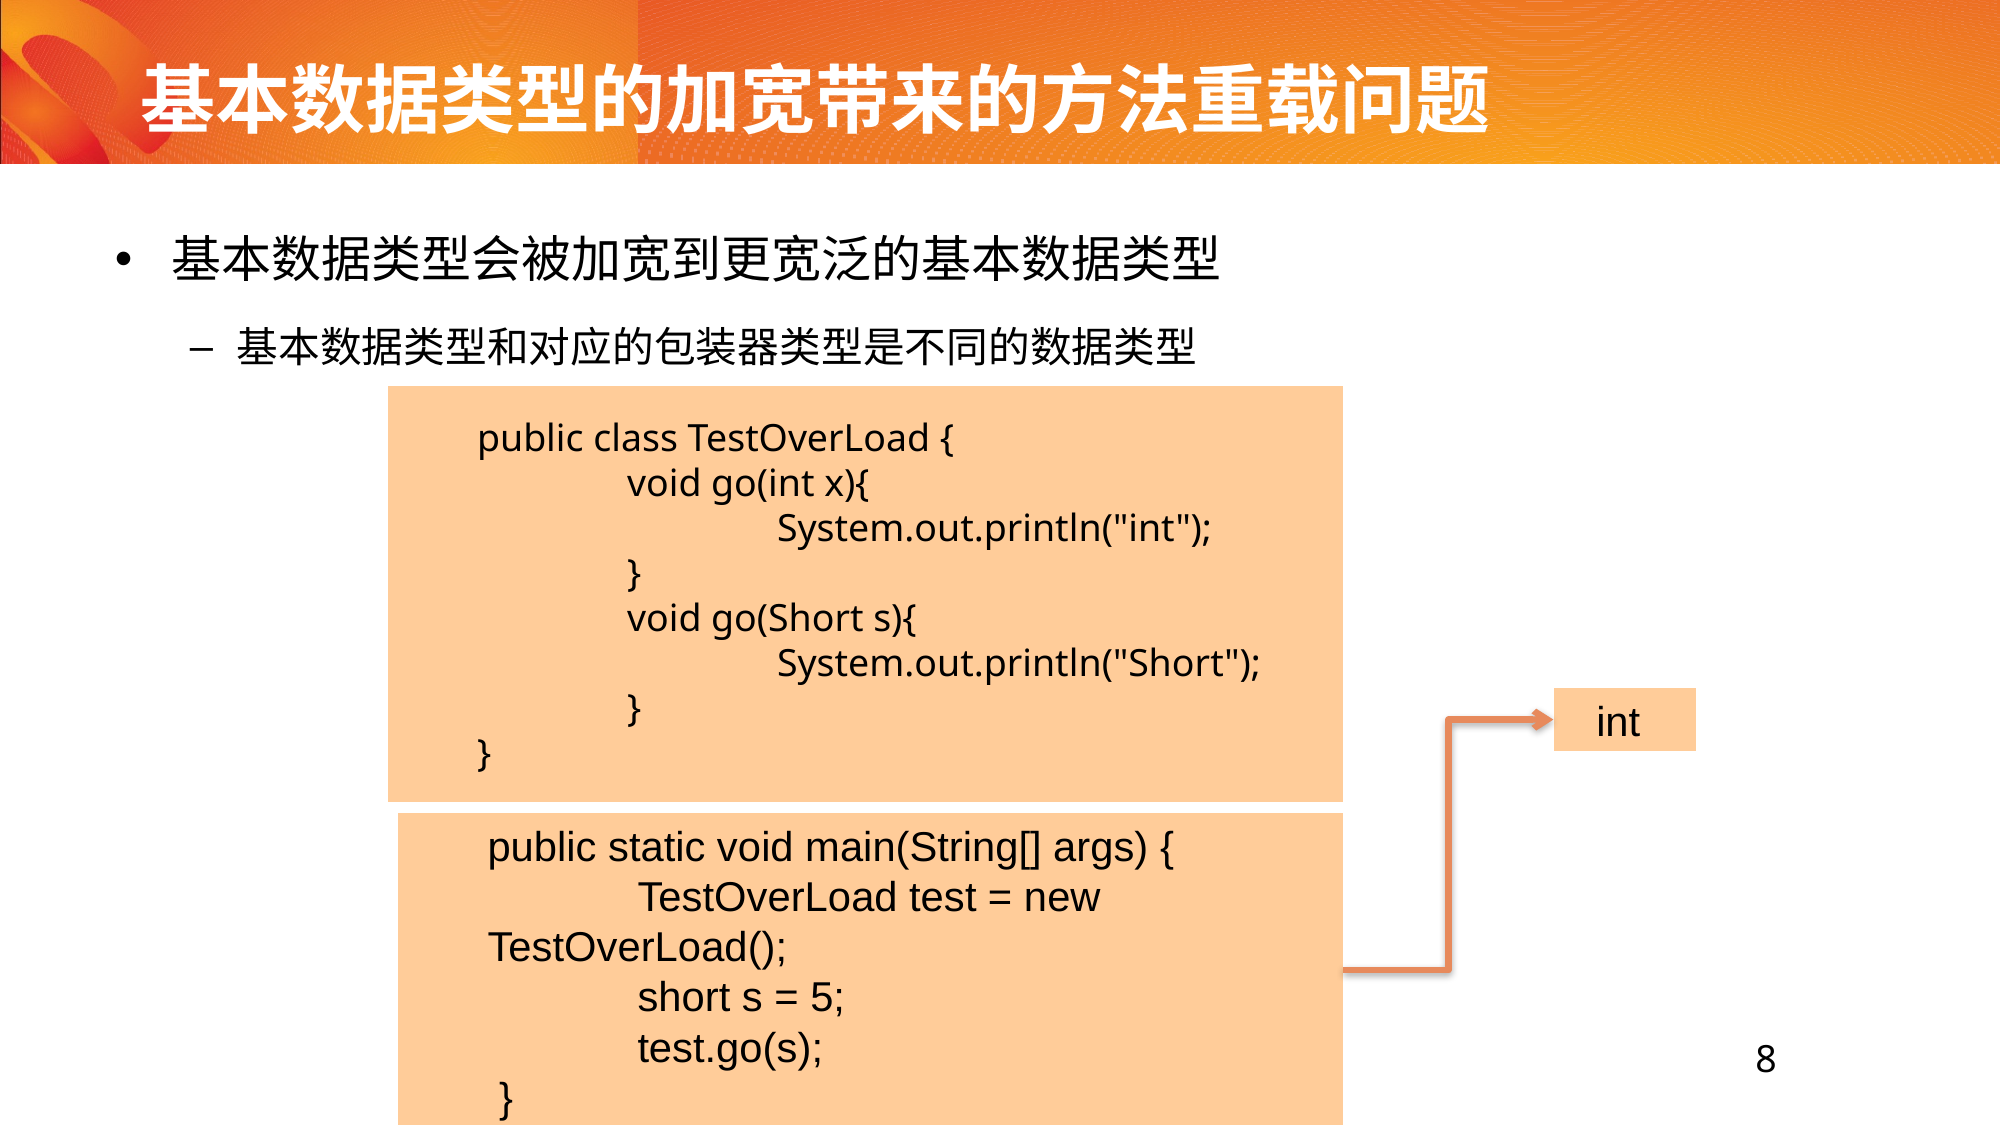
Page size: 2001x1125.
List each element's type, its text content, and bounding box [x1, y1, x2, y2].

text_box public static void main(String[] args) { TestOverLoad test = new TestOverLoad(); short s = 5; test.go(s); } [397, 812, 1344, 1125]
text_box int [1553, 687, 1697, 752]
title 基本数据类型的加宽带来的方法重载问题 [125, 45, 1721, 167]
picture [0, 0, 2000, 164]
text_box public class TestOverLoad { void go(int x){ System.out.println("int"); } void go(Short s){ System.out.println("Short"); } } [387, 385, 1344, 803]
list 基本数据类型会被加宽到更宽泛的基本数据类型 基本数据类型和对应的包装器类型是不同的数据类型 [99, 190, 1900, 1005]
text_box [1343, 719, 1554, 947]
